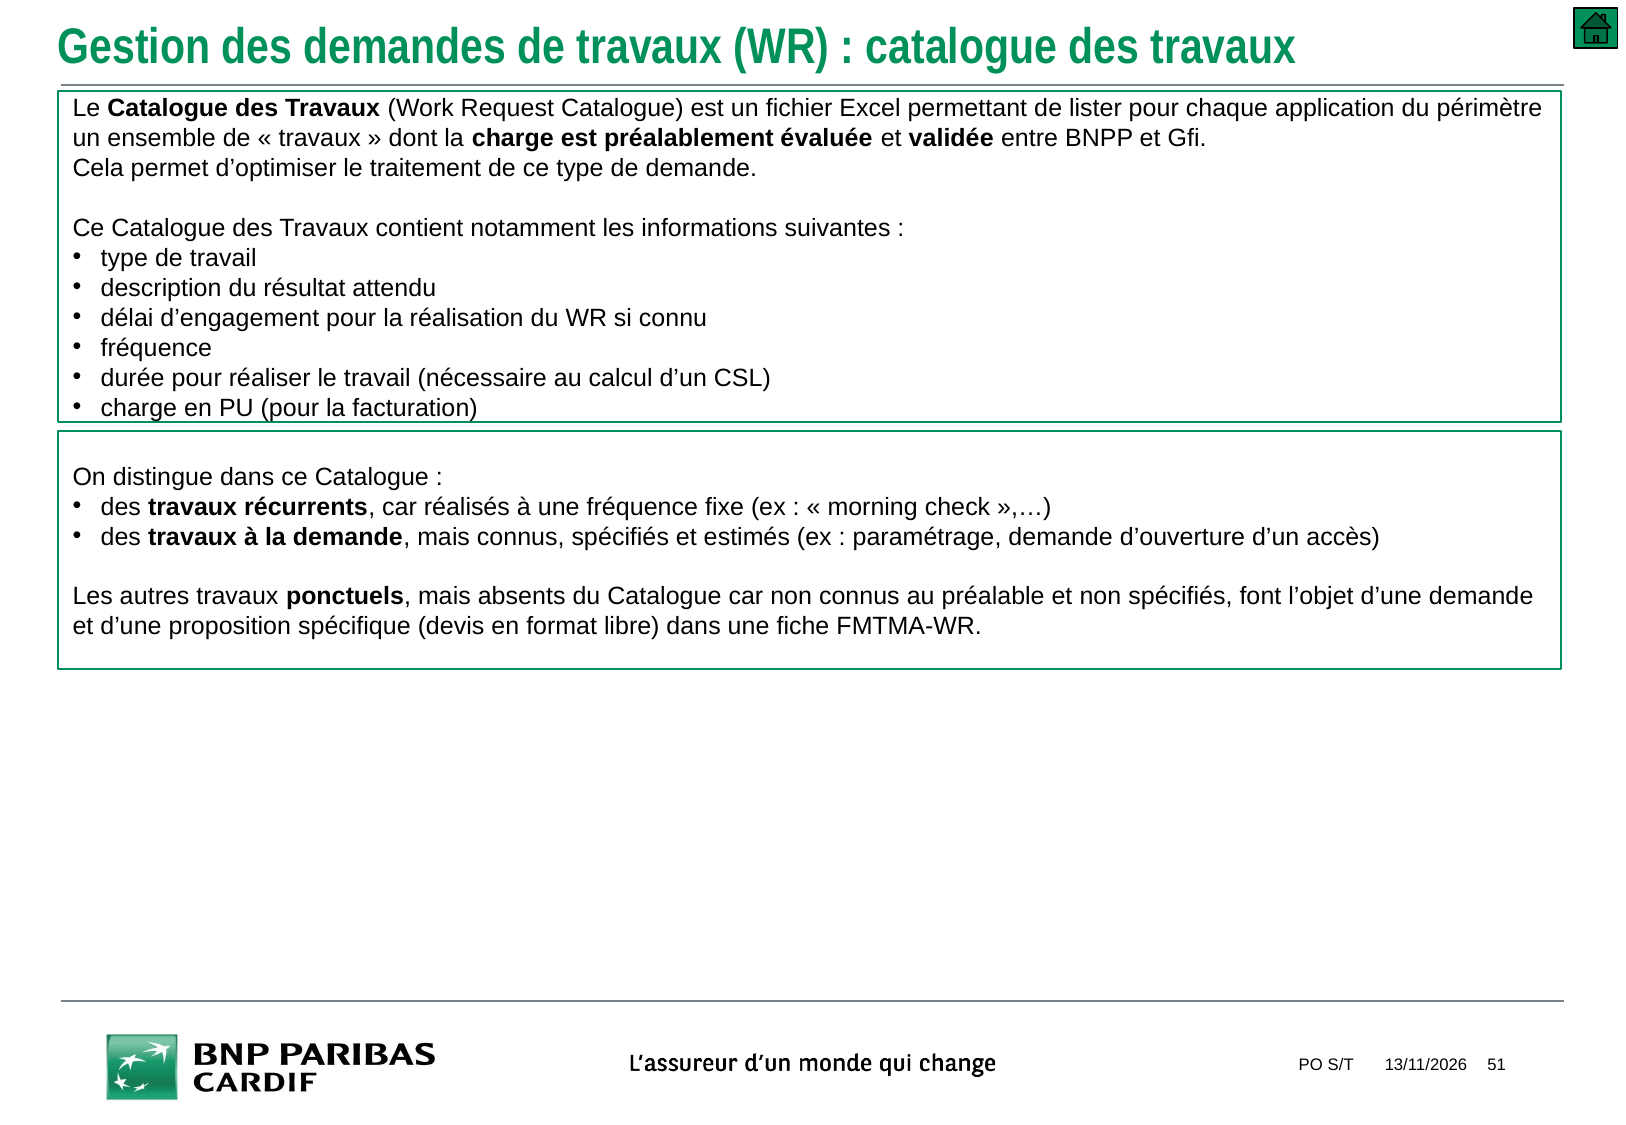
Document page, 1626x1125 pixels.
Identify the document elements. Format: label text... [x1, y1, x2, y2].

text_box On distingue dans ce Catalogue : des travaux récurrents, car réalisés à une fréquence fixe (ex : « morning check »,…) des travaux à la demande, mais connus, spécifiés et estimés (ex : paramétrage, demande d’ouverture d’un accès) Les autres travaux ponctuels, mais absents du Catalogue car non connus au préalable et non spécifiés, font l’objet d’une demande et d’une proposition spécifique (devis en format libre) dans une fiche FMTMA-WR. [57, 430, 1562, 669]
text_box Le Catalogue des Travaux (Work Request Catalogue) est un fichier Excel permettant de lister pour chaque application du périmètre un ensemble de « travaux » dont la charge est préalablement évaluée et validée entre BNPP et Gfi. Cela permet d’optimiser le traitement de ce type de demande. Ce Catalogue des Travaux contient notamment les informations suivantes : type de travail description du résultat attendu délai d’engagement pour la réalisation du WR si connu fréquence durée pour réaliser le travail (nécessaire au calcul d’un CSL) charge en PU (pour la facturation) [57, 90, 1562, 422]
text_box Gestion des demandes de travaux (WR) : catalogue des travaux [57, 0, 1562, 87]
slide_number 51 [1490, 1048, 1520, 1079]
picture [95, 1023, 474, 1107]
picture [606, 1031, 1019, 1099]
footer PO S/T [995, 1048, 1355, 1079]
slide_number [1362, 1048, 1490, 1079]
